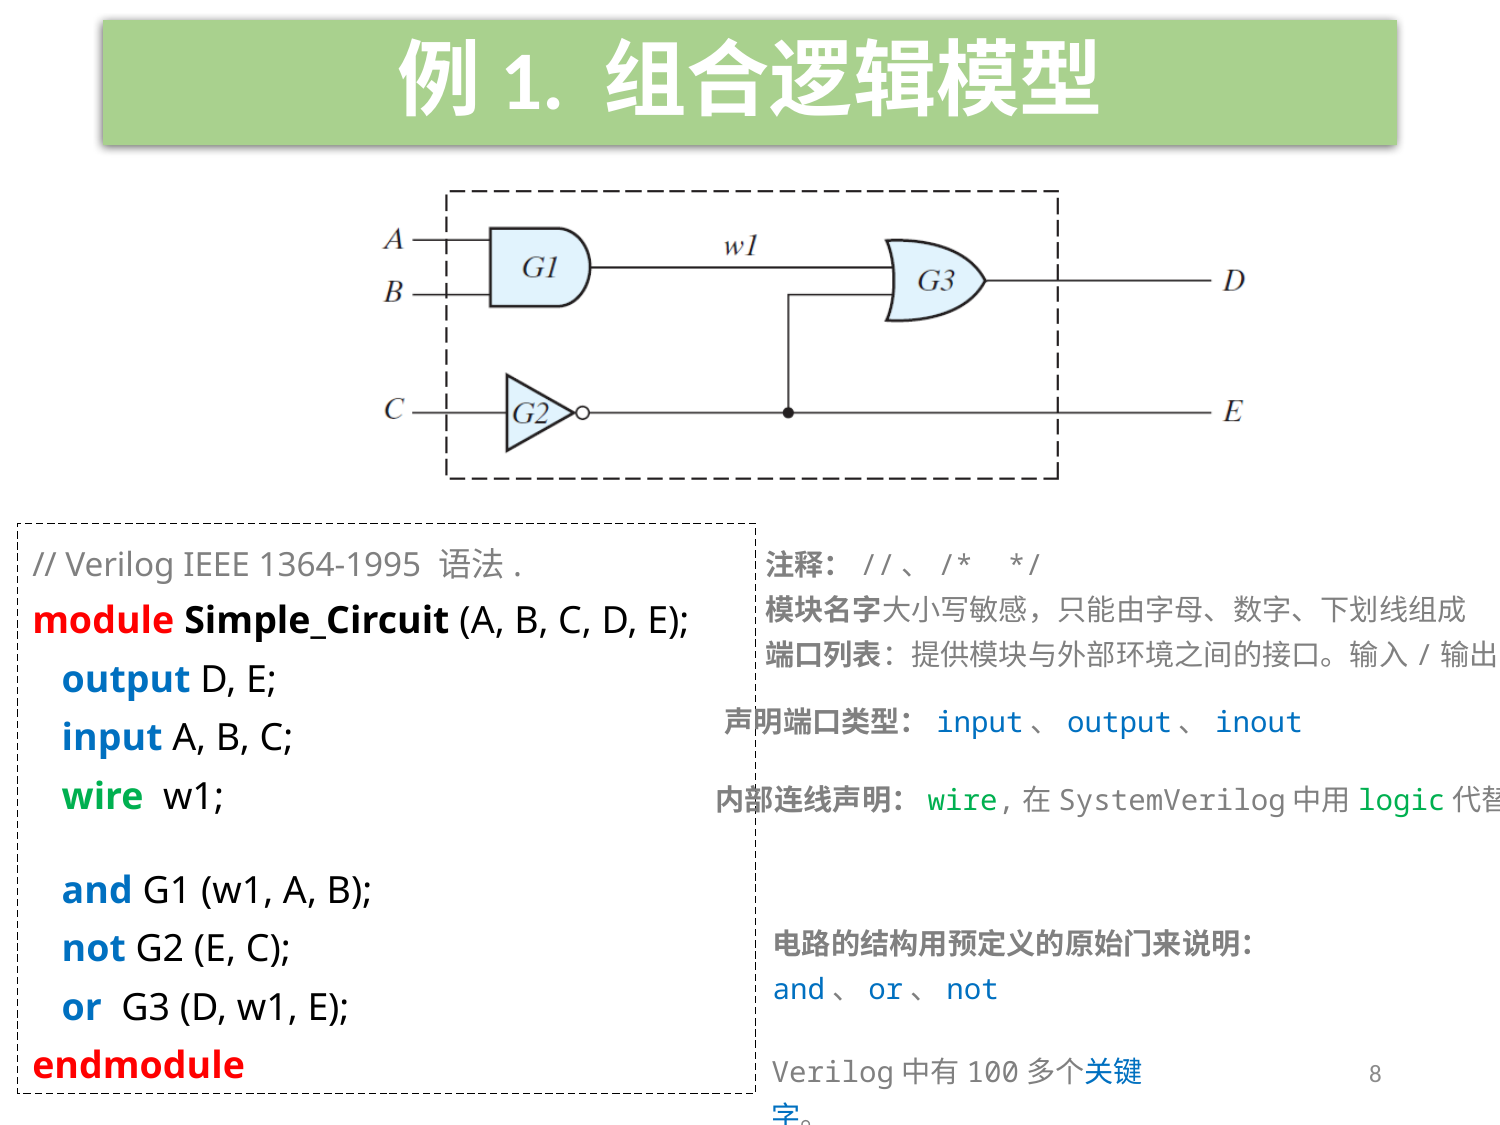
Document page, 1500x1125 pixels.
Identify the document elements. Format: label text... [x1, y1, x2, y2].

text_box Verilog中有100多个关键字。 [756, 1035, 1171, 1125]
picture [367, 168, 1251, 492]
text_box 电路的结构用预定义的原始门来说明： and、or、not [757, 907, 1285, 1013]
title 例1. 组合逻辑模型 [103, 20, 1397, 146]
text_box 声明端口类型：input、output、inout [709, 685, 1318, 746]
slide_number 8 [1171, 1042, 1397, 1103]
text_box 注释：//、/* */ 模块名字大小写敏感，只能由字母、数字、下划线组成 端口列表：提供模块与外部环境之间的接口。输入/输出 [750, 528, 1500, 679]
text_box // Verilog IEEE 1364-1995 语法. module Simple_Circuit (A, B, C, D, E); output D, E; input A, B, C; wire w1; and G1 (w1, A, B); not G2 (E, C); or G3 (D, w1, E); endmodule [17, 523, 756, 1094]
text_box 内部连线声明：wire,在SystemVerilog中用logic代替 [701, 763, 1500, 824]
